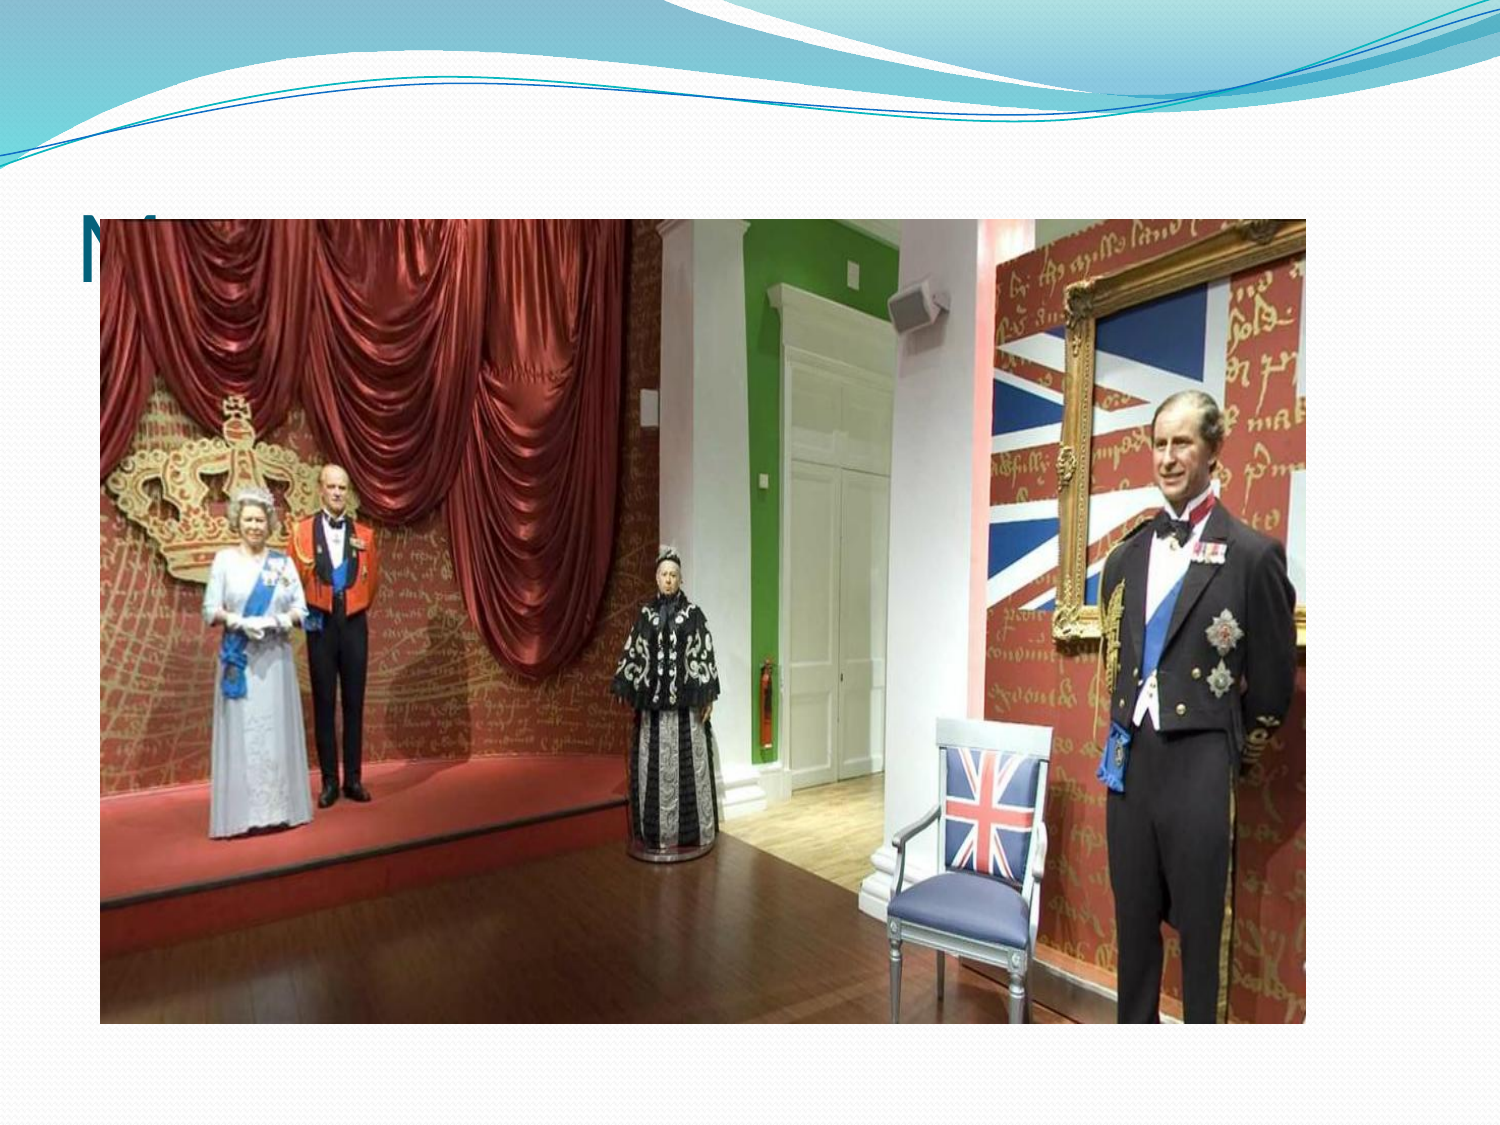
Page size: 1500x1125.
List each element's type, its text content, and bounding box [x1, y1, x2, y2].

picture [100, 219, 1306, 1024]
title Мировая арена [75, 115, 1425, 303]
